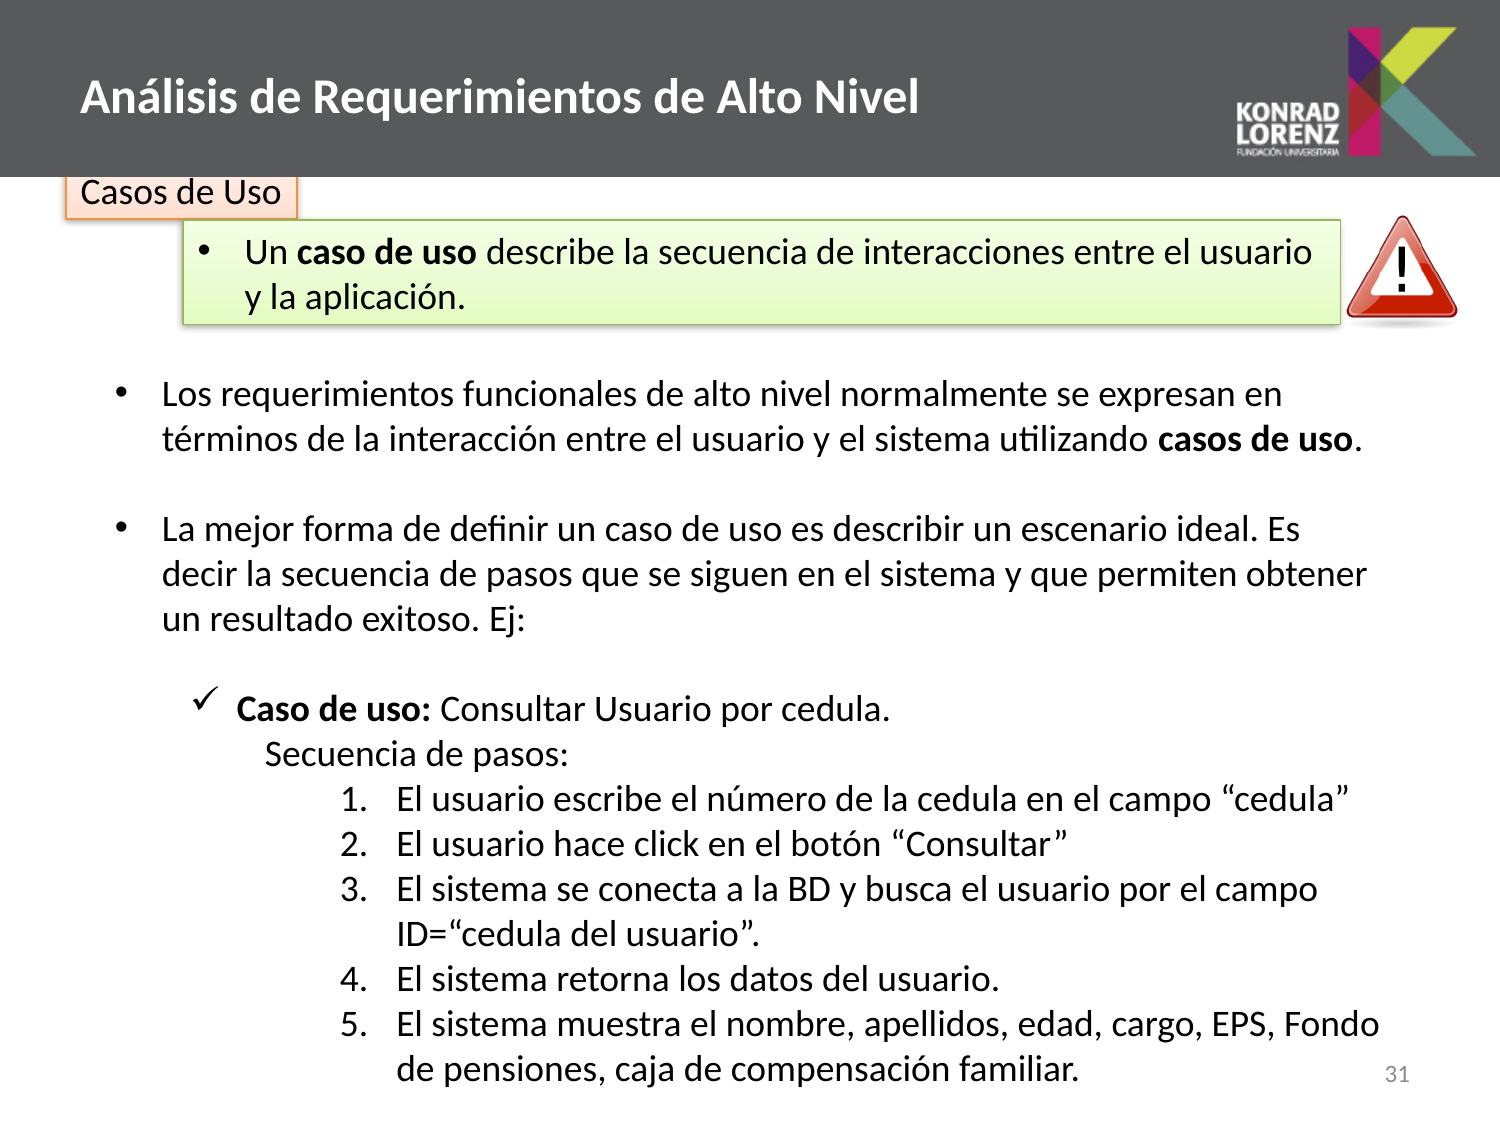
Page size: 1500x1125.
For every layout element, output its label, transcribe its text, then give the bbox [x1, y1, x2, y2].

text_box Un caso de uso describe la secuencia de interacciones entre el usuario y la aplicación. [182, 219, 1333, 325]
text_box Los requerimientos funcionales de alto nivel normalmente se expresan en términos de la interacción entre el usuario y el sistema utilizando casos de uso. La mejor forma de definir un caso de uso es describir un escenario ideal. Es decir la secuencia de pasos que se siguen en el sistema y que permiten obtener un resultado exitoso. Ej: Caso de uso: Consultar Usuario por cedula. Secuencia de pasos: El usuario escribe el número de la cedula en el campo “cedula” El usuario hace click en el botón “Consultar” El sistema se conecta a la BD y busca el usuario por el campo ID=“cedula del usuario”. El sistema retorna los datos del usuario. El sistema muestra el nombre, apellidos, edad, cargo, EPS, Fondo de pensiones, caja de compensación familiar. [100, 361, 1401, 1097]
picture [1338, 209, 1464, 335]
text_box Casos de Uso [65, 192, 298, 220]
picture [0, 0, 1500, 177]
slide_number 31 [1074, 1042, 1425, 1103]
text_box Análisis de Requerimientos de Alto Nivel [65, 186, 1199, 192]
